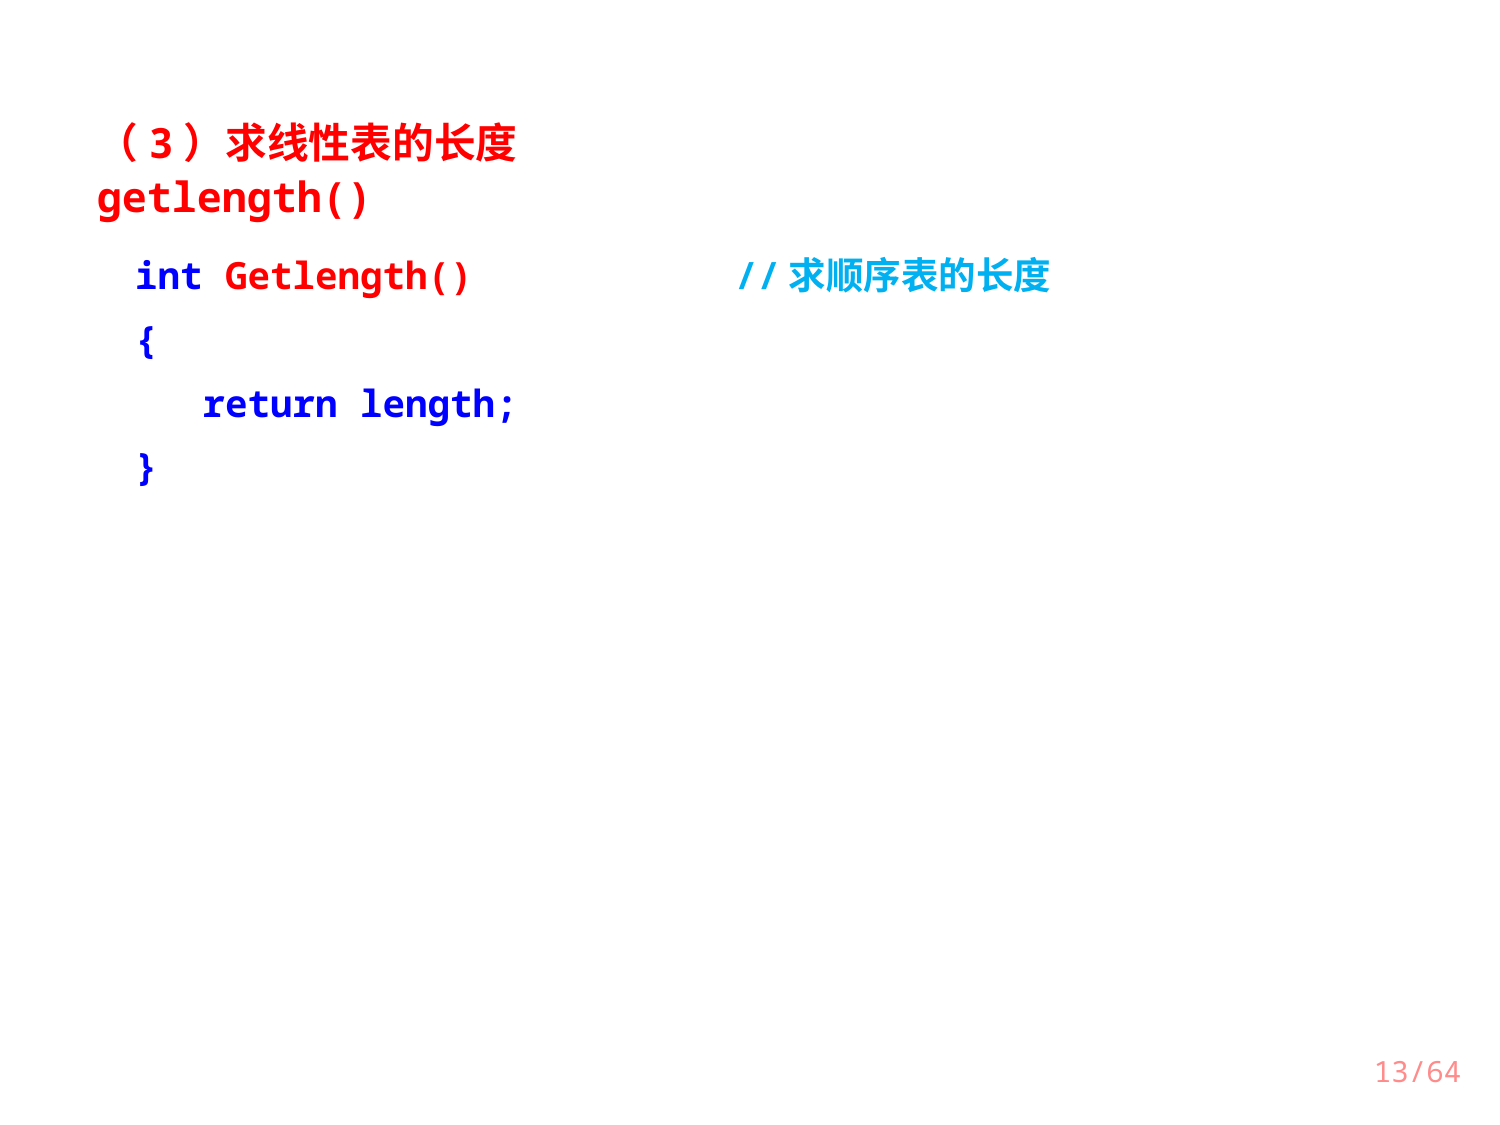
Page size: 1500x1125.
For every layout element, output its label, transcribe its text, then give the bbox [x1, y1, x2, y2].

text_box int Getlength() //求顺序表的长度 { return length; } [103, 232, 1315, 508]
slide_number 13/64 [1335, 1042, 1477, 1103]
text_box （3）求线性表的长度getlength() [82, 105, 797, 229]
